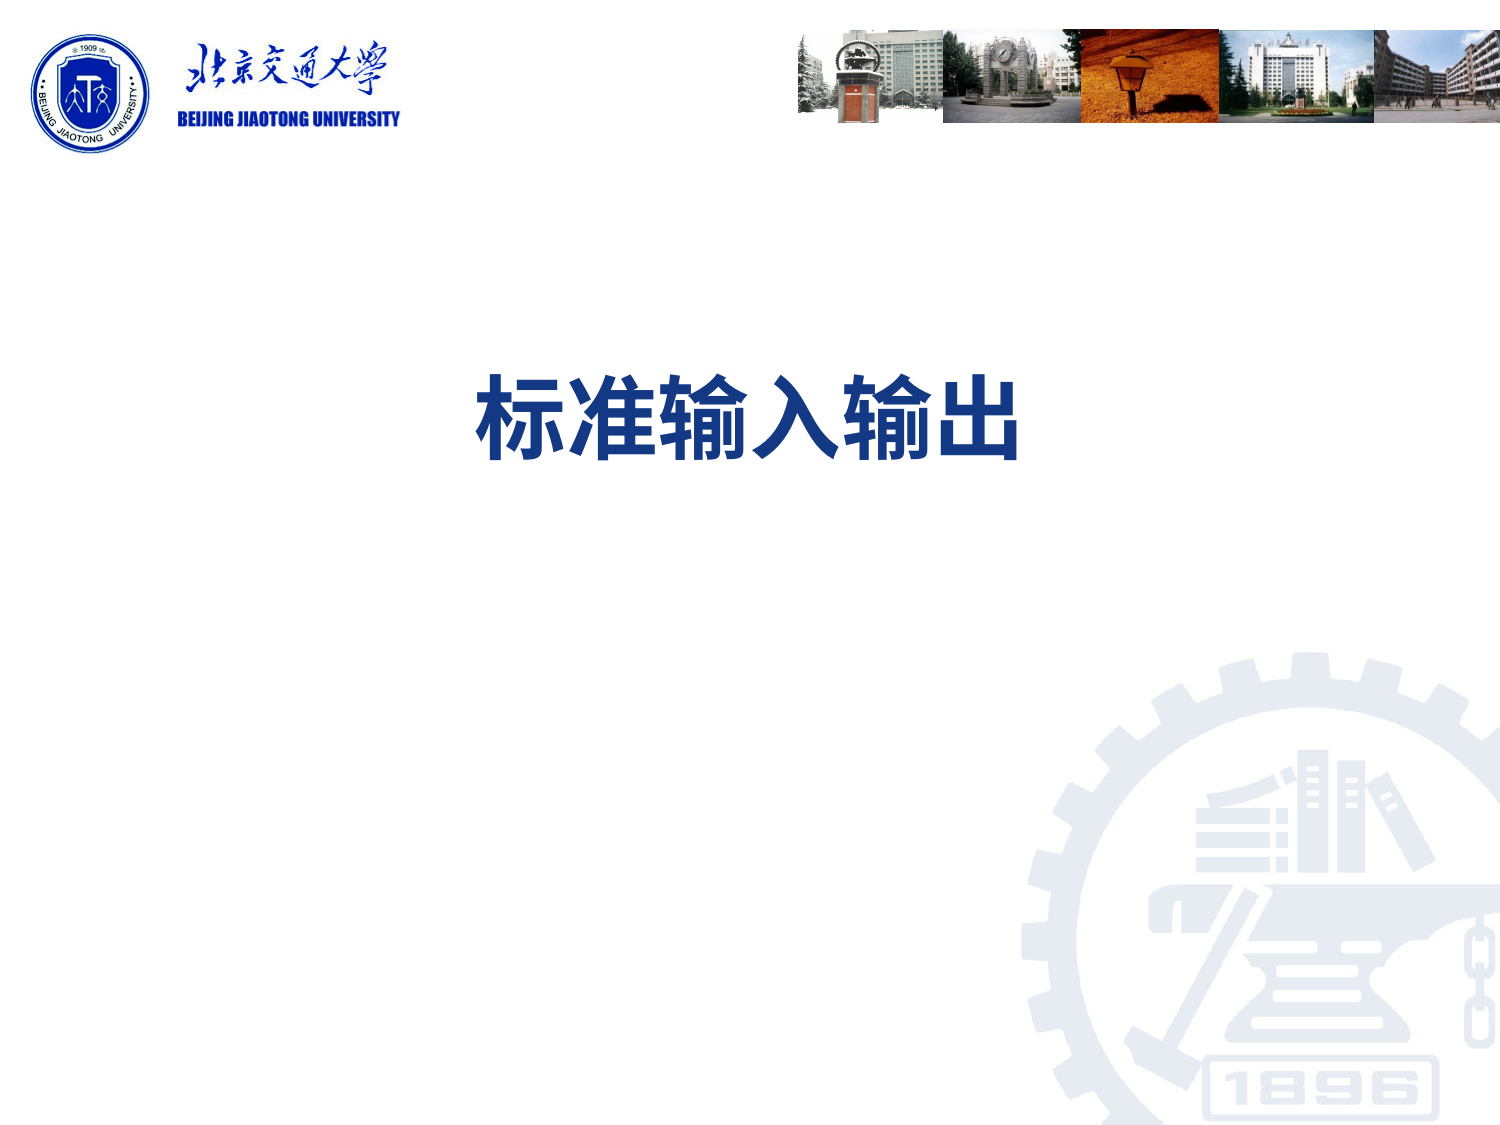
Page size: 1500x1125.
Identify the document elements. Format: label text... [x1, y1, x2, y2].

picture [0, 0, 1500, 1125]
title 标准输入输出 [112, 295, 1388, 537]
